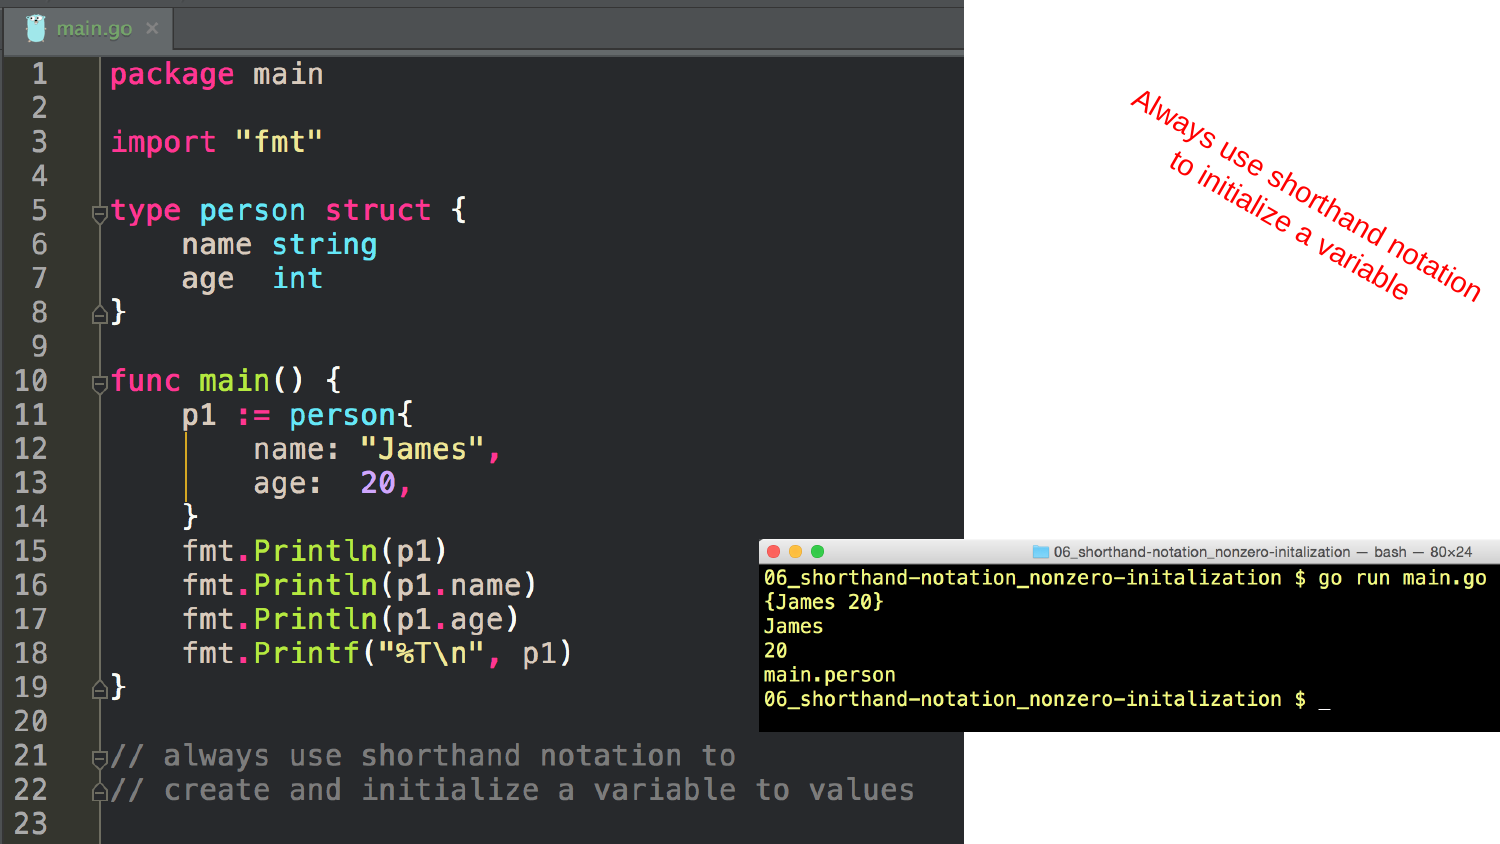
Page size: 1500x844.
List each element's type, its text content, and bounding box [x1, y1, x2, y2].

picture [0, 0, 1500, 844]
text_box Always use shorthand notation to initialize a variable [1047, 56, 1500, 429]
